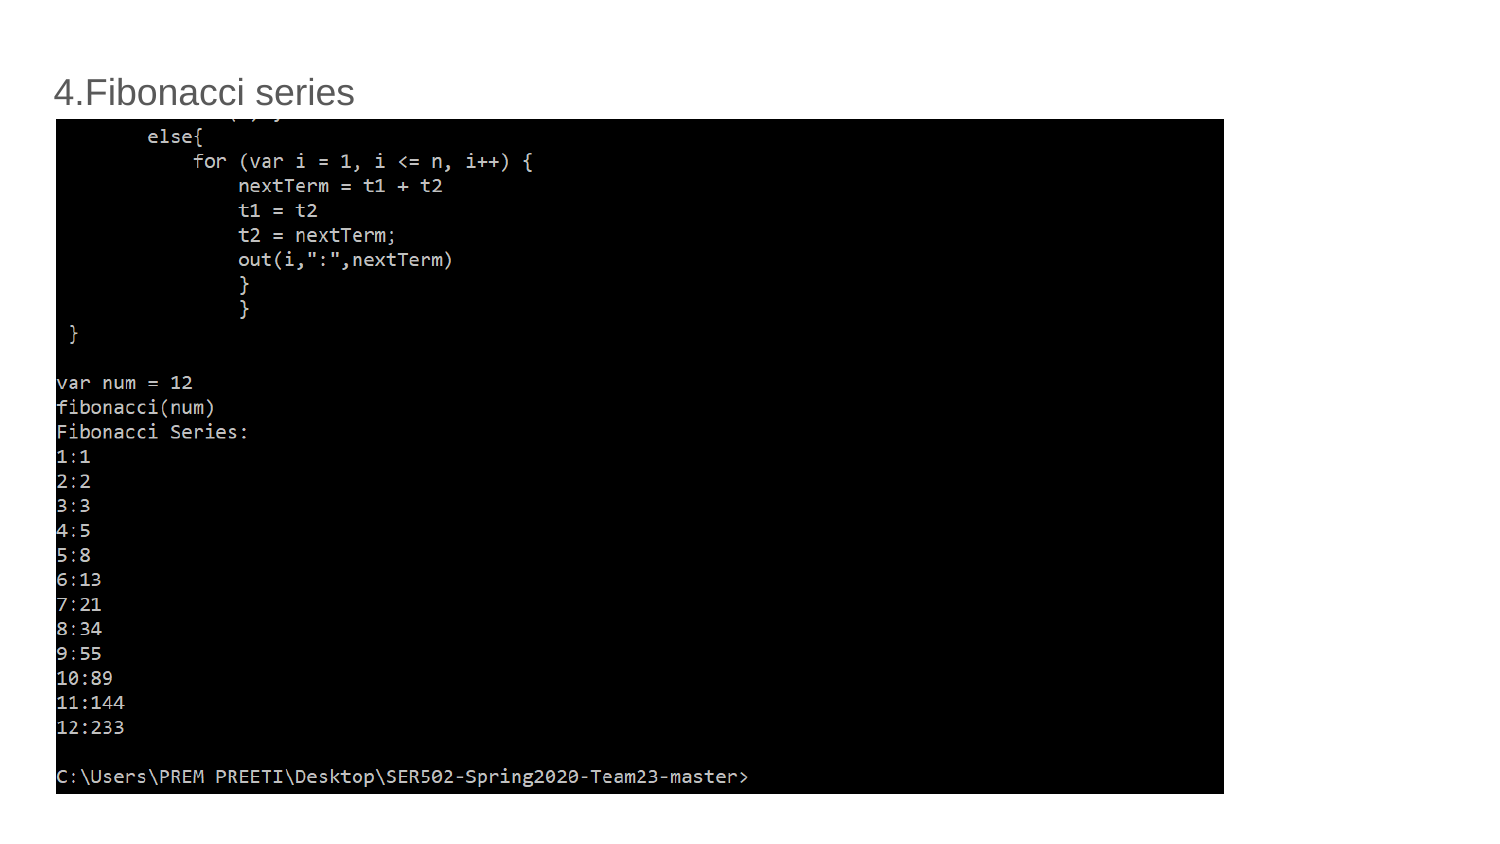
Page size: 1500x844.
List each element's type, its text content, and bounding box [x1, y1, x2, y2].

list 4.Fibonacci series [38, 46, 1437, 120]
picture [56, 119, 1224, 794]
